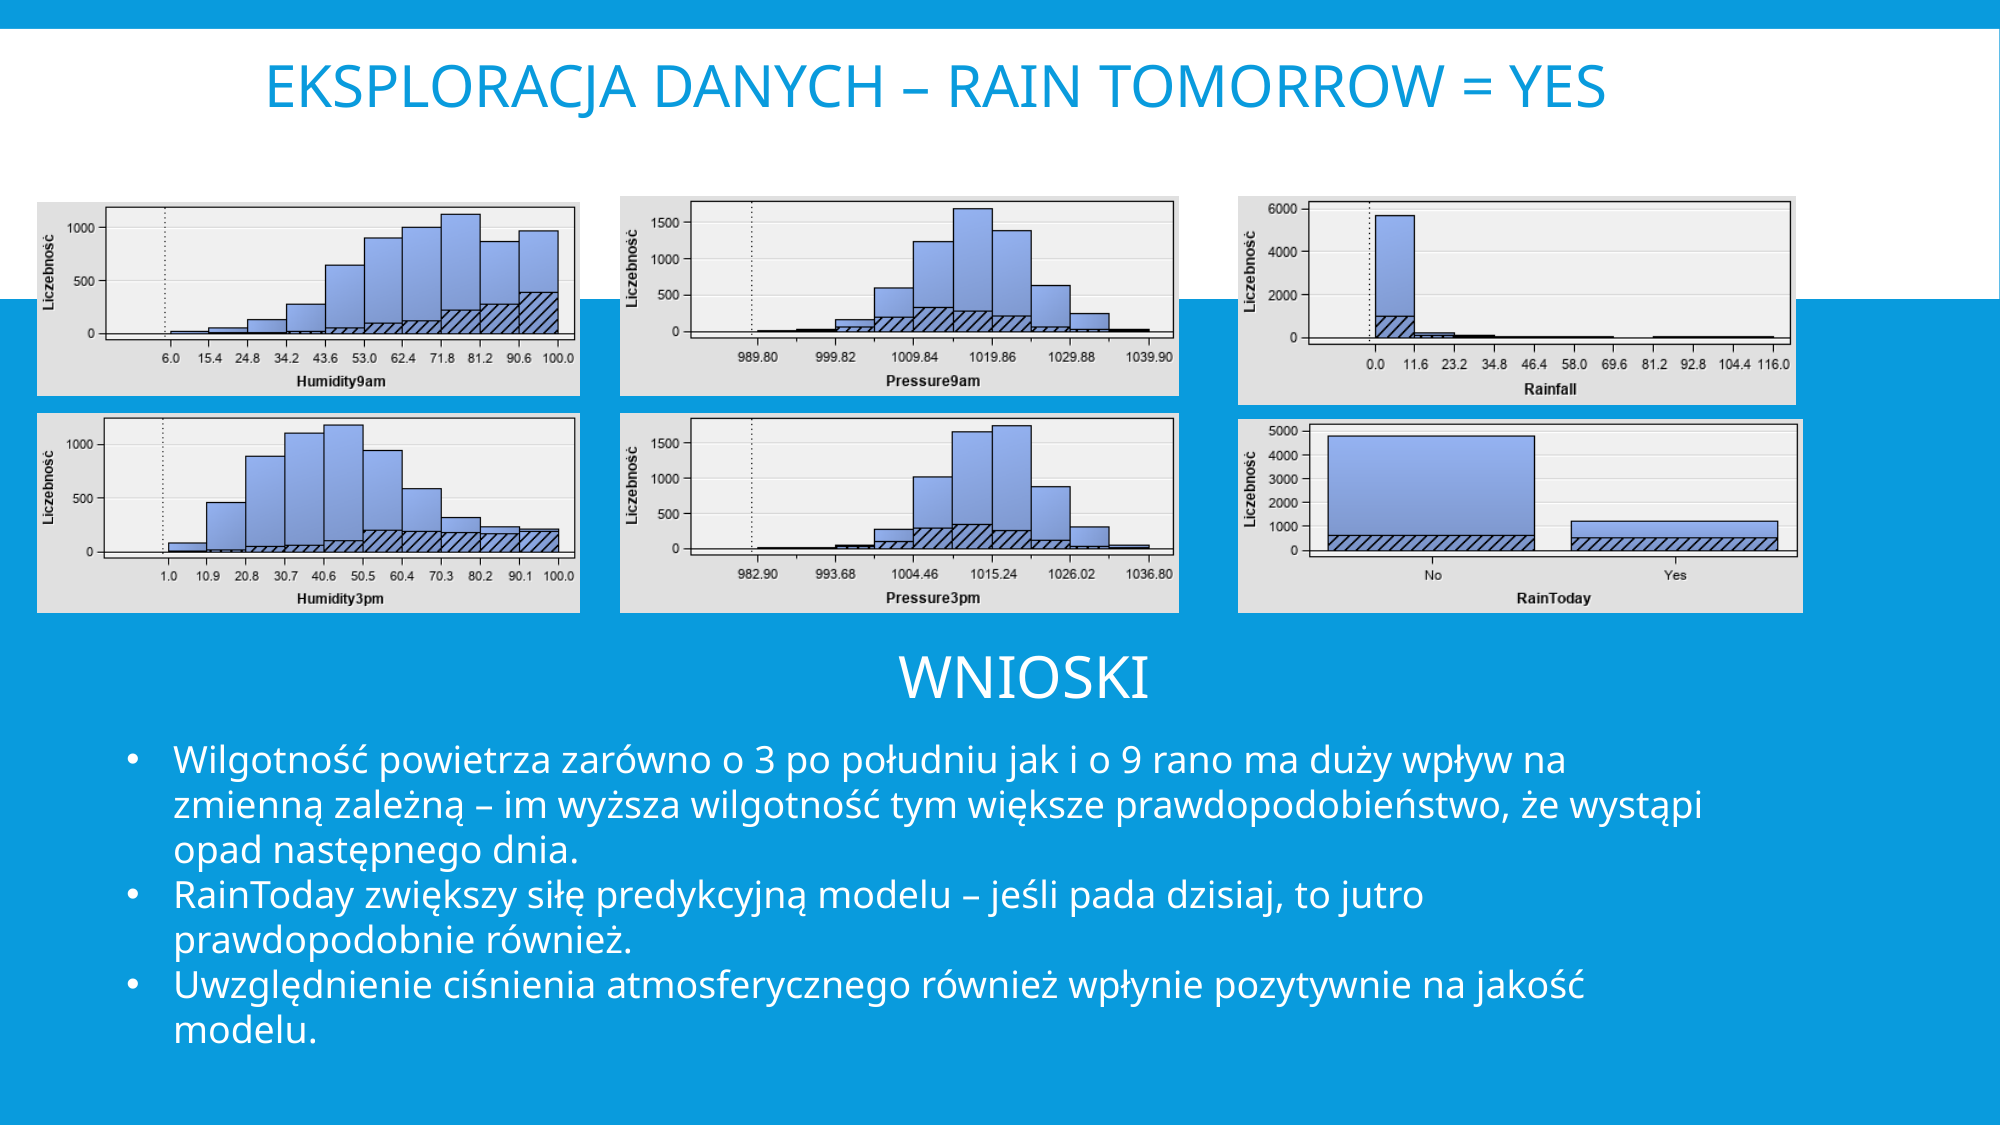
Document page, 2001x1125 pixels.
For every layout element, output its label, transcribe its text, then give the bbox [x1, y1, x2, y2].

text_box Wnioski [37, 630, 2000, 720]
picture [621, 414, 1178, 612]
text_box Wilgotność powietrza zarówno o 3 po południu jak i o 9 rano ma duży wpływ na zmienną zależną – im wyższa wilgotność tym większe prawdopodobieństwo, że wystąpi opad następnego dnia. RainToday zwiększy siłę predykcyjną modelu – jeśli pada dzisiaj, to jutro prawdopodobnie również. Uwzględnienie ciśnienia atmosferycznego również wpłynie pozytywnie na jakość modelu. [111, 728, 1741, 1103]
picture [620, 196, 1179, 395]
title Eksploracja danych – Rain tomorrow = Yes [37, 8, 1835, 171]
picture [1238, 196, 1797, 404]
picture [38, 414, 579, 612]
picture [36, 202, 580, 395]
picture [1239, 420, 1802, 612]
